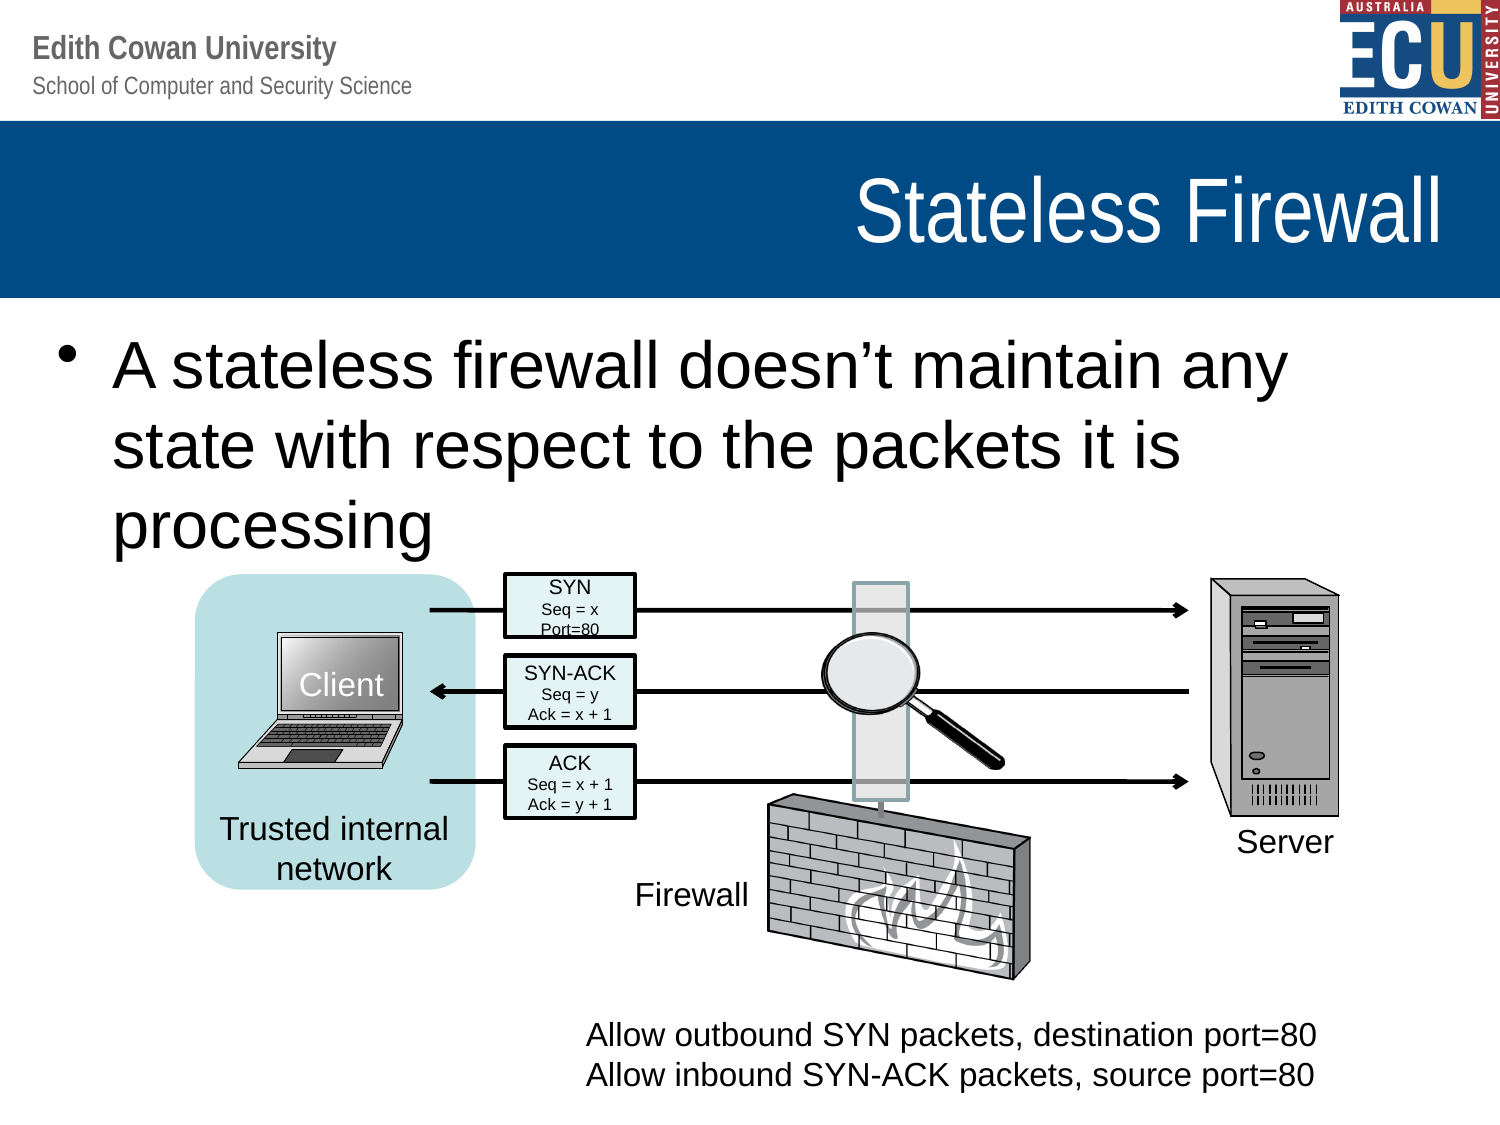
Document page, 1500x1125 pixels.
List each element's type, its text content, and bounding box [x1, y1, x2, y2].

title Stateless Firewall [40, 123, 1460, 289]
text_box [194, 573, 1363, 1101]
list A stateless firewall doesn’t maintain any state with respect to the packets it is processing [40, 314, 1460, 1083]
picture [1340, 0, 1500, 119]
